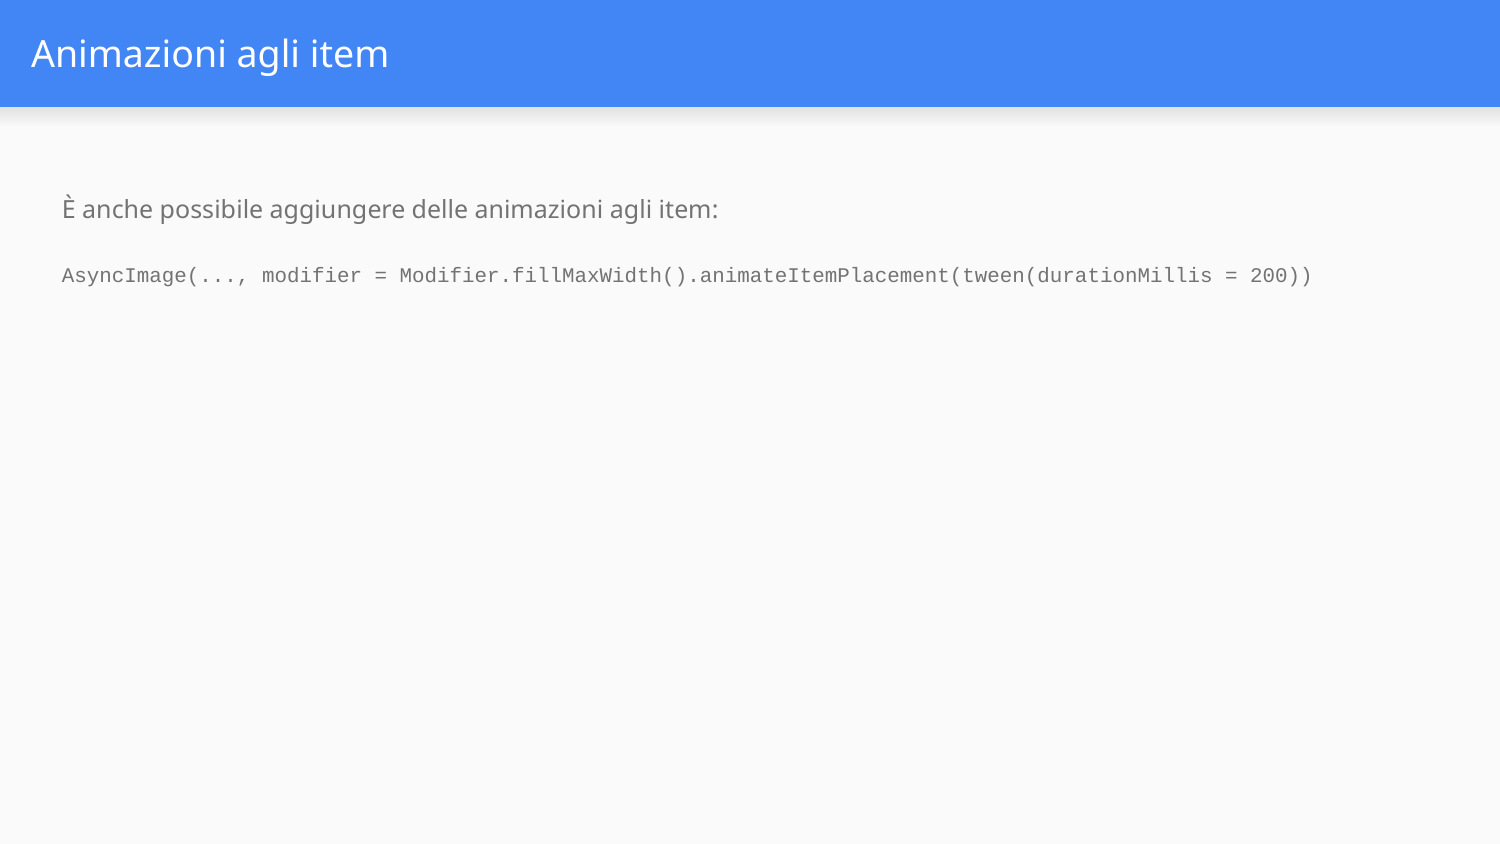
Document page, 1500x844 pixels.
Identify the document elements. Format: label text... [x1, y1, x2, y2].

title Animazioni agli item [16, 2, 1464, 102]
list È anche possibile aggiungere delle animazioni agli item: AsyncImage(..., modifier = Modifier.fillMaxWidth().animateItemPlacement(tween(durationMillis = 200)) [46, 173, 1500, 844]
